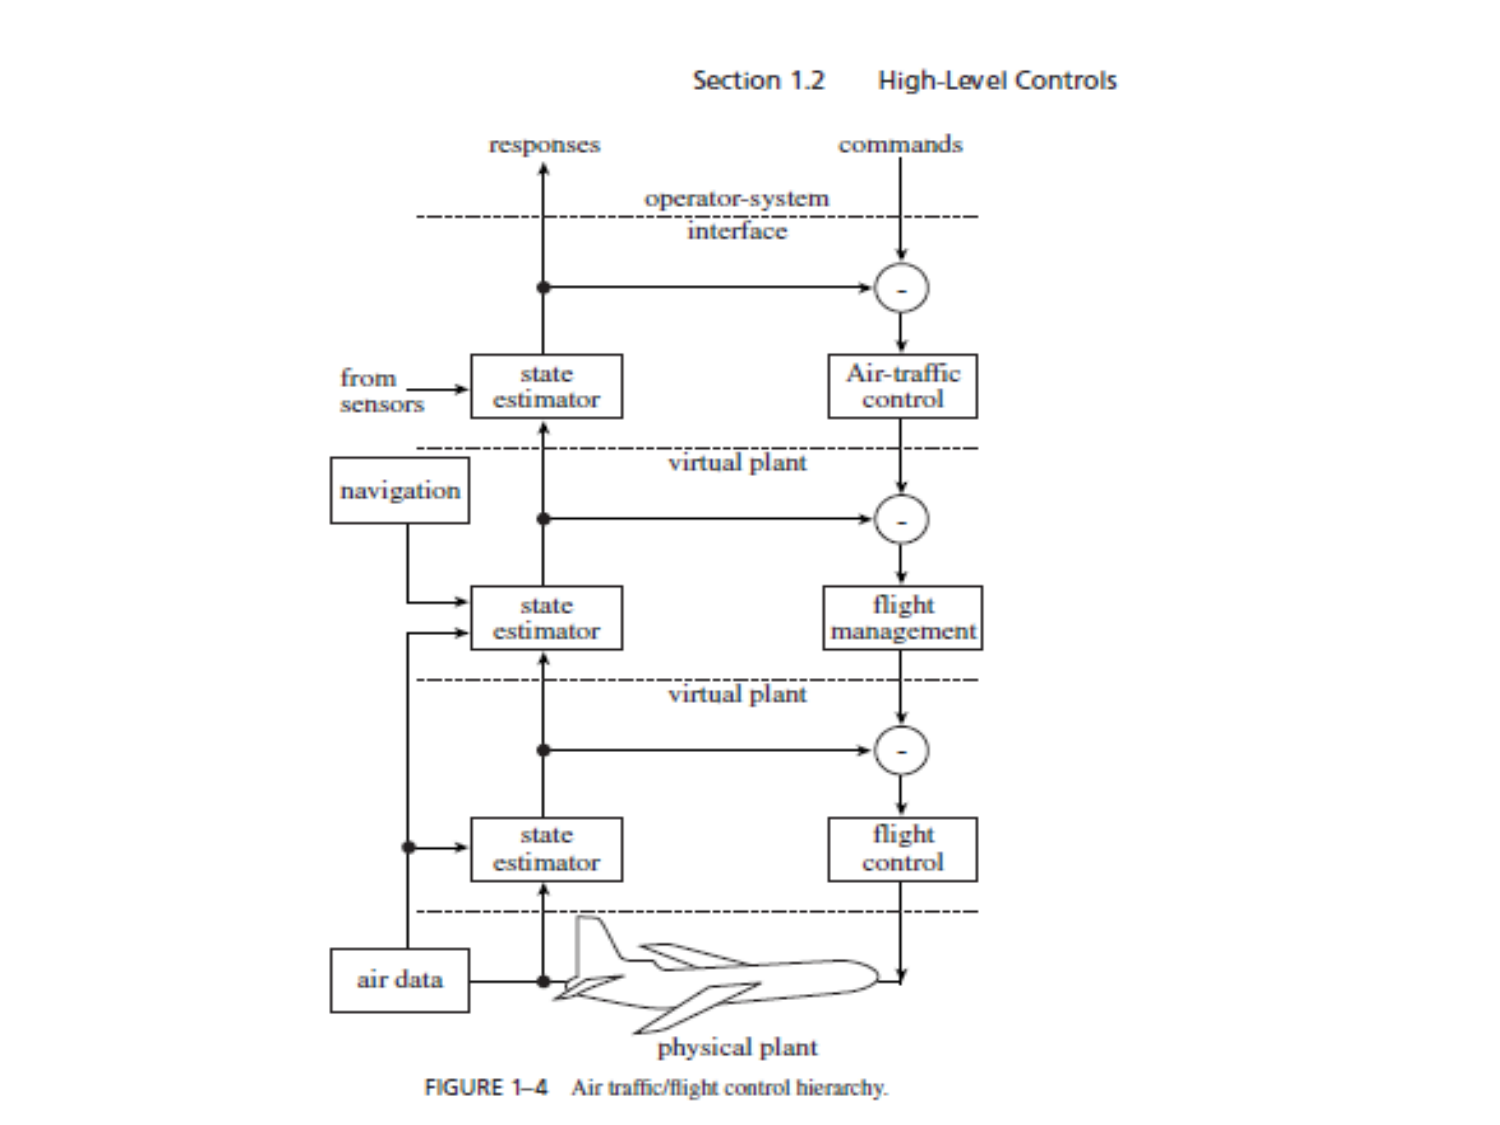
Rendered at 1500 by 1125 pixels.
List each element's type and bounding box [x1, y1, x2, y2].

list [249, 8, 1151, 1124]
